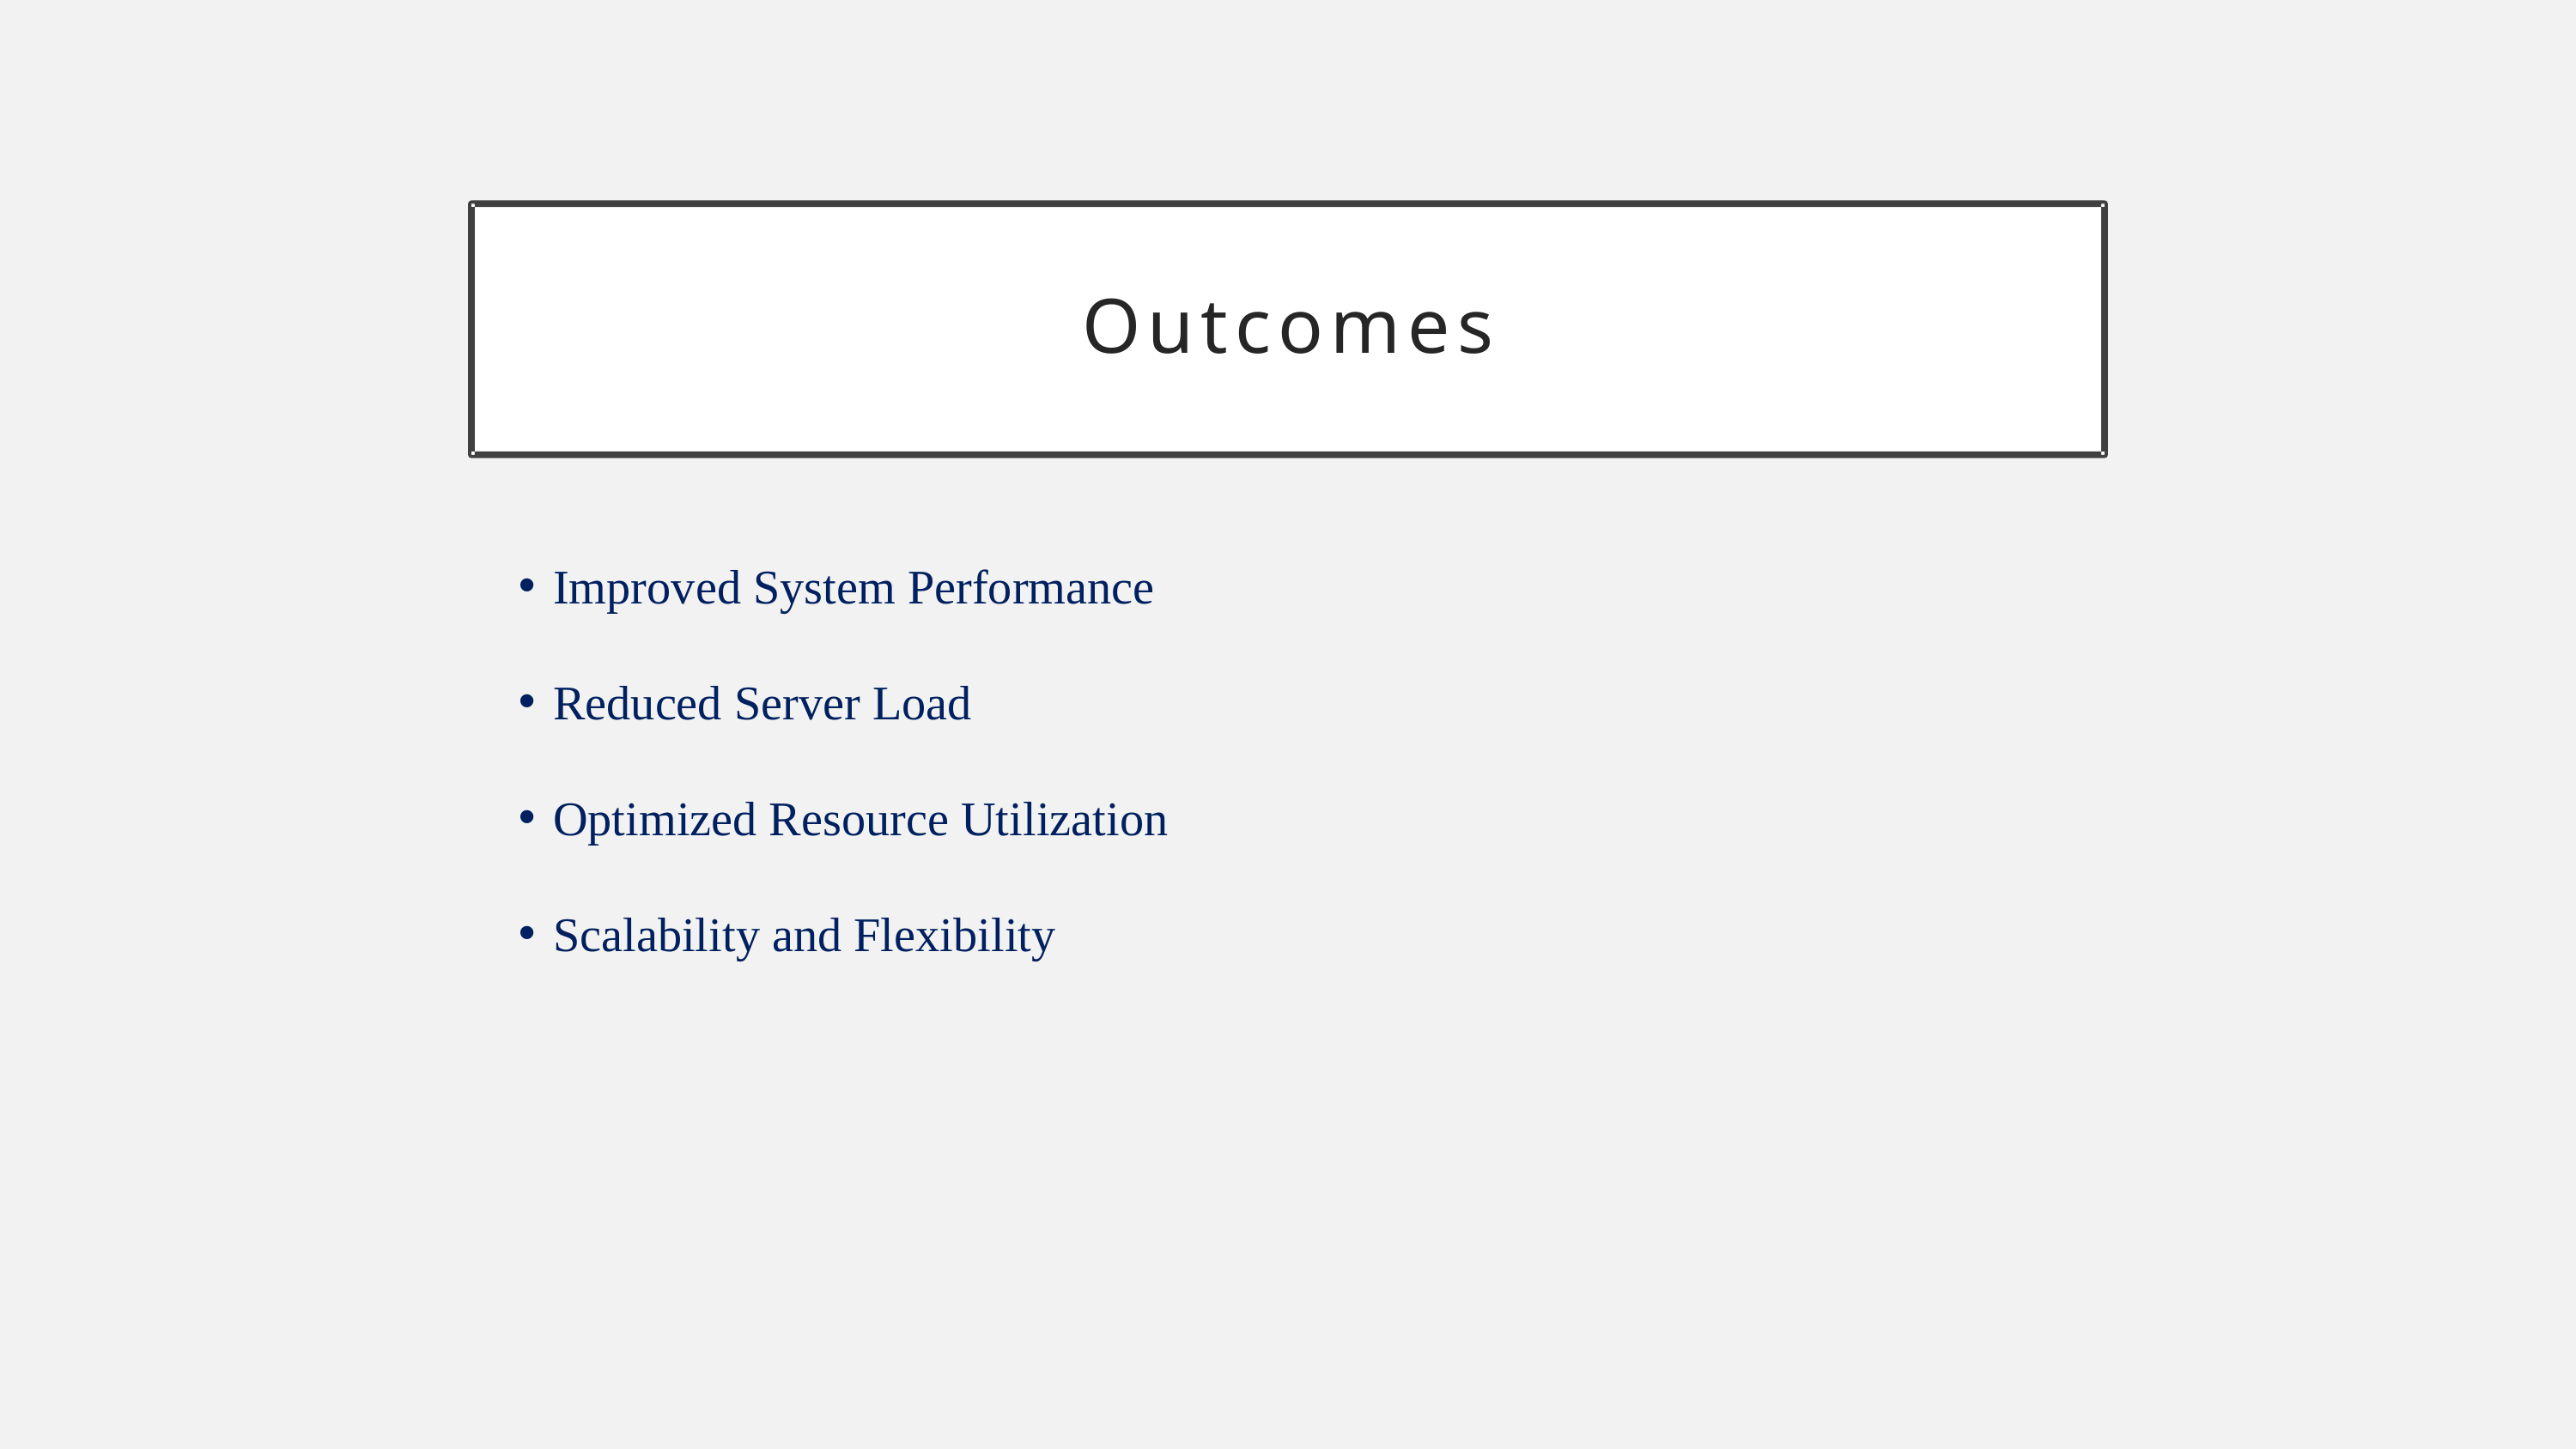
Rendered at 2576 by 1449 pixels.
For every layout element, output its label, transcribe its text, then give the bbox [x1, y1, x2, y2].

text_box Improved System Performance Reduced Server Load Optimized Resource Utilization Scalability and Flexibility [483, 555, 2092, 1252]
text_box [467, 200, 2109, 458]
